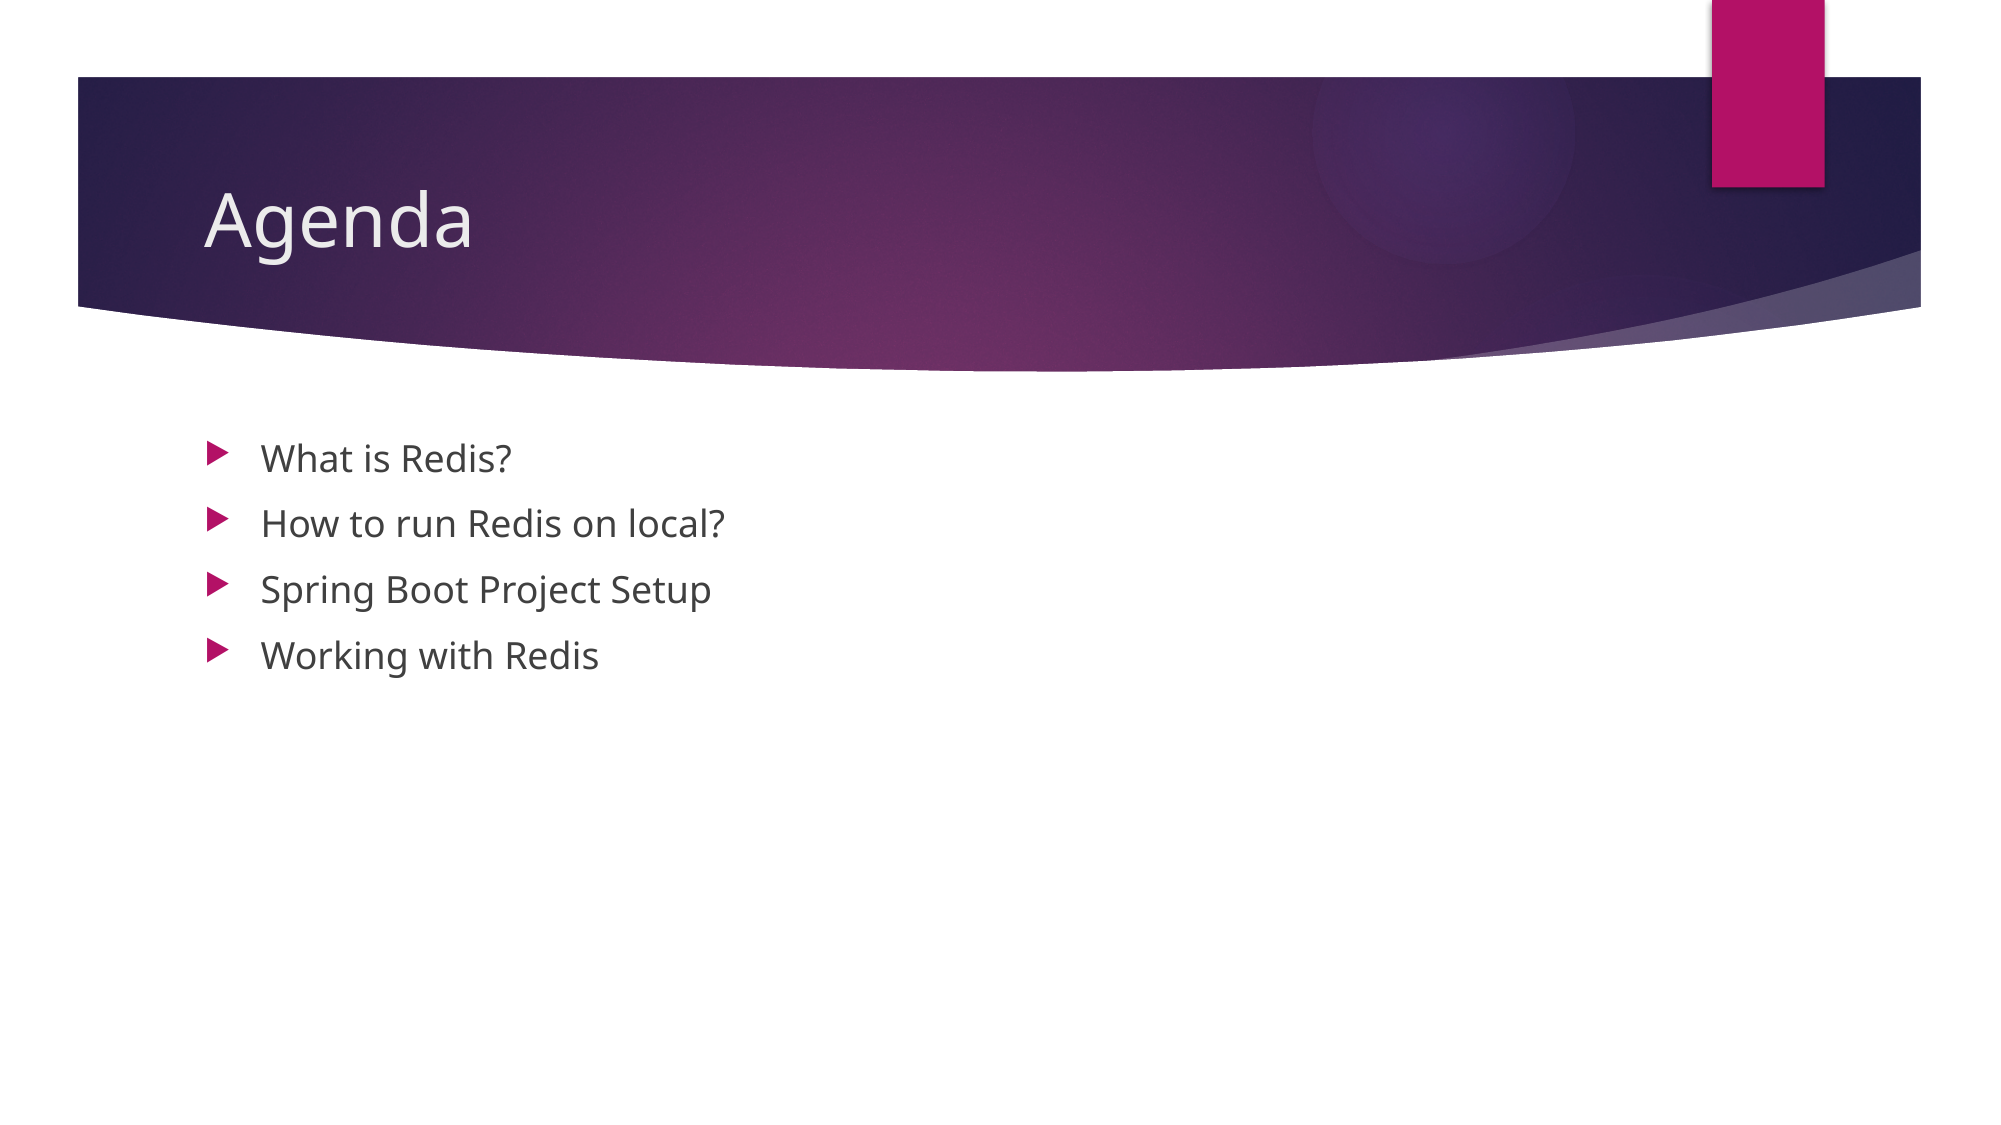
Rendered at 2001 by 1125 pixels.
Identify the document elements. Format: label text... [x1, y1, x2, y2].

list What is Redis? How to run Redis on local? Spring Boot Project Setup Working with Redis [189, 427, 1638, 988]
title Agenda [189, 159, 1627, 276]
